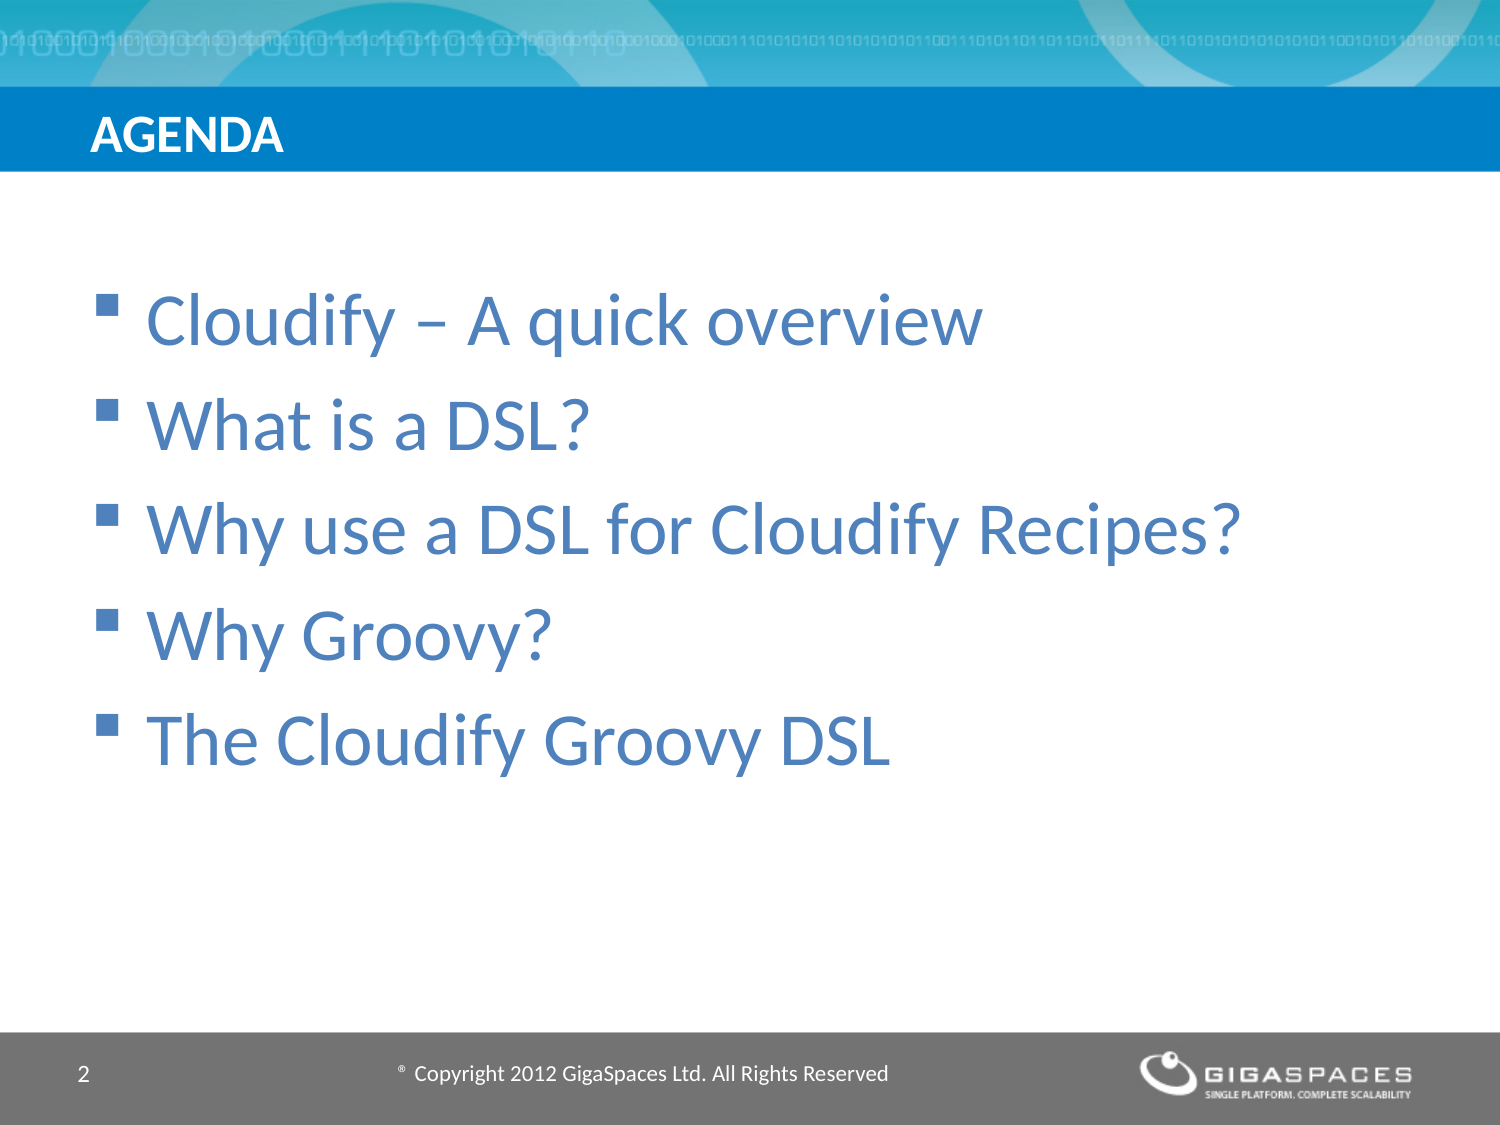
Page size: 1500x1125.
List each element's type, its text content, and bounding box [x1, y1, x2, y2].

picture [0, 89, 1500, 1125]
footer ® Copyright 2012 GigaSpaces Ltd. All Rights Reserved [262, 1042, 1025, 1103]
title Agenda [75, 53, 1425, 209]
picture [0, 0, 1500, 86]
slide_number 2 [62, 1042, 150, 1103]
list Cloudify – A quick overview What is a DSL? Why use a DSL for Cloudify Recipes? Why Groovy? The Cloudify Groovy DSL [75, 262, 1425, 1005]
